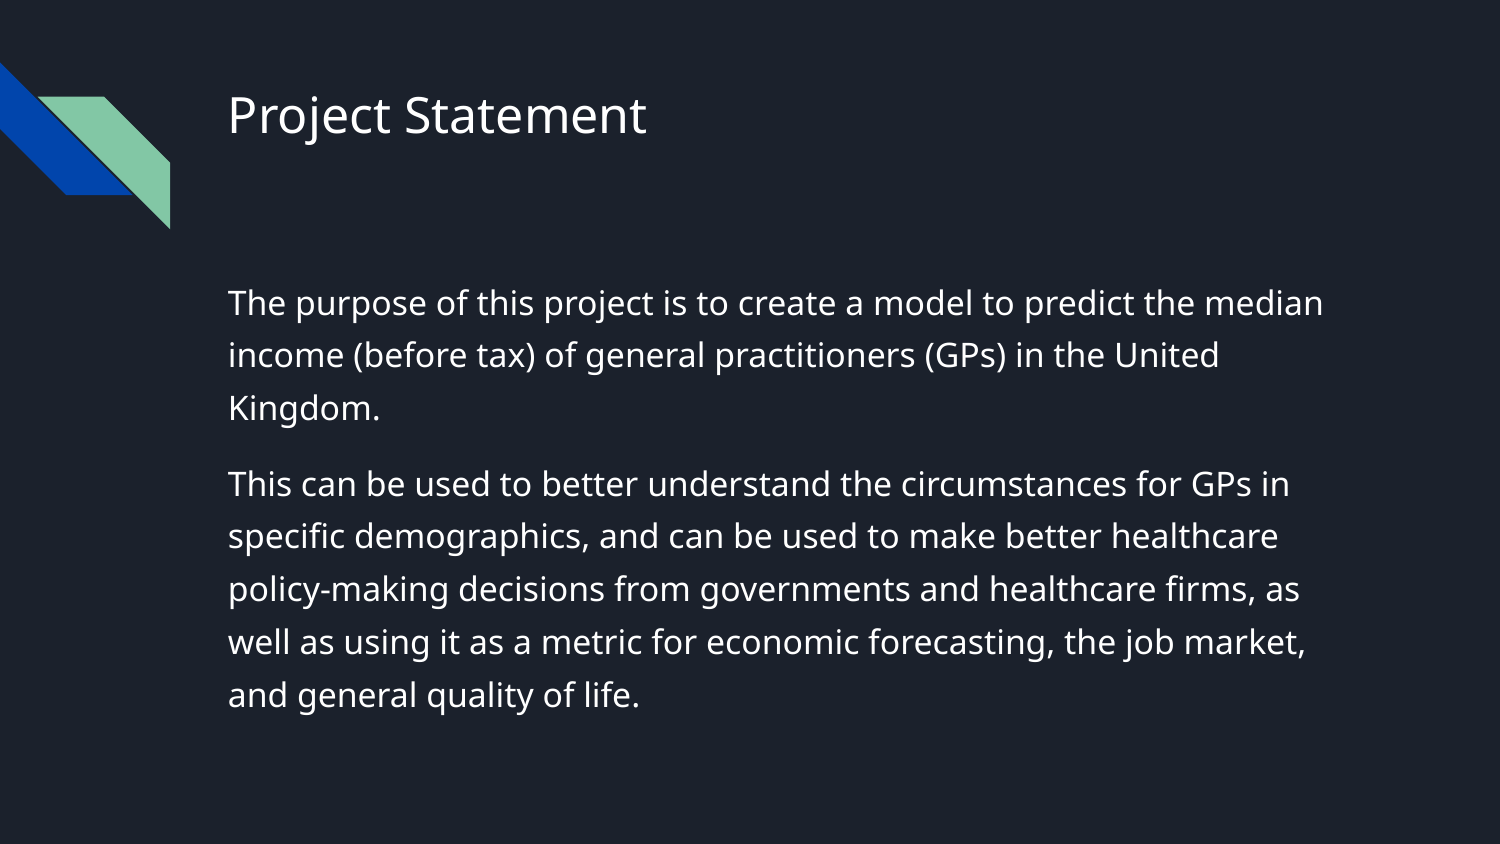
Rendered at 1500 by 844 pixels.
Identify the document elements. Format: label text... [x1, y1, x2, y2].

list The purpose of this project is to create a model to predict the median income (before tax) of general practitioners (GPs) in the United Kingdom. This can be used to better understand the circumstances for GPs in specific demographics, and can be used to make better healthcare policy-making decisions from governments and healthcare firms, as well as using it as a metric for economic forecasting, the job market, and general quality of life. [212, 257, 1368, 735]
title Project Statement [212, 64, 1368, 215]
